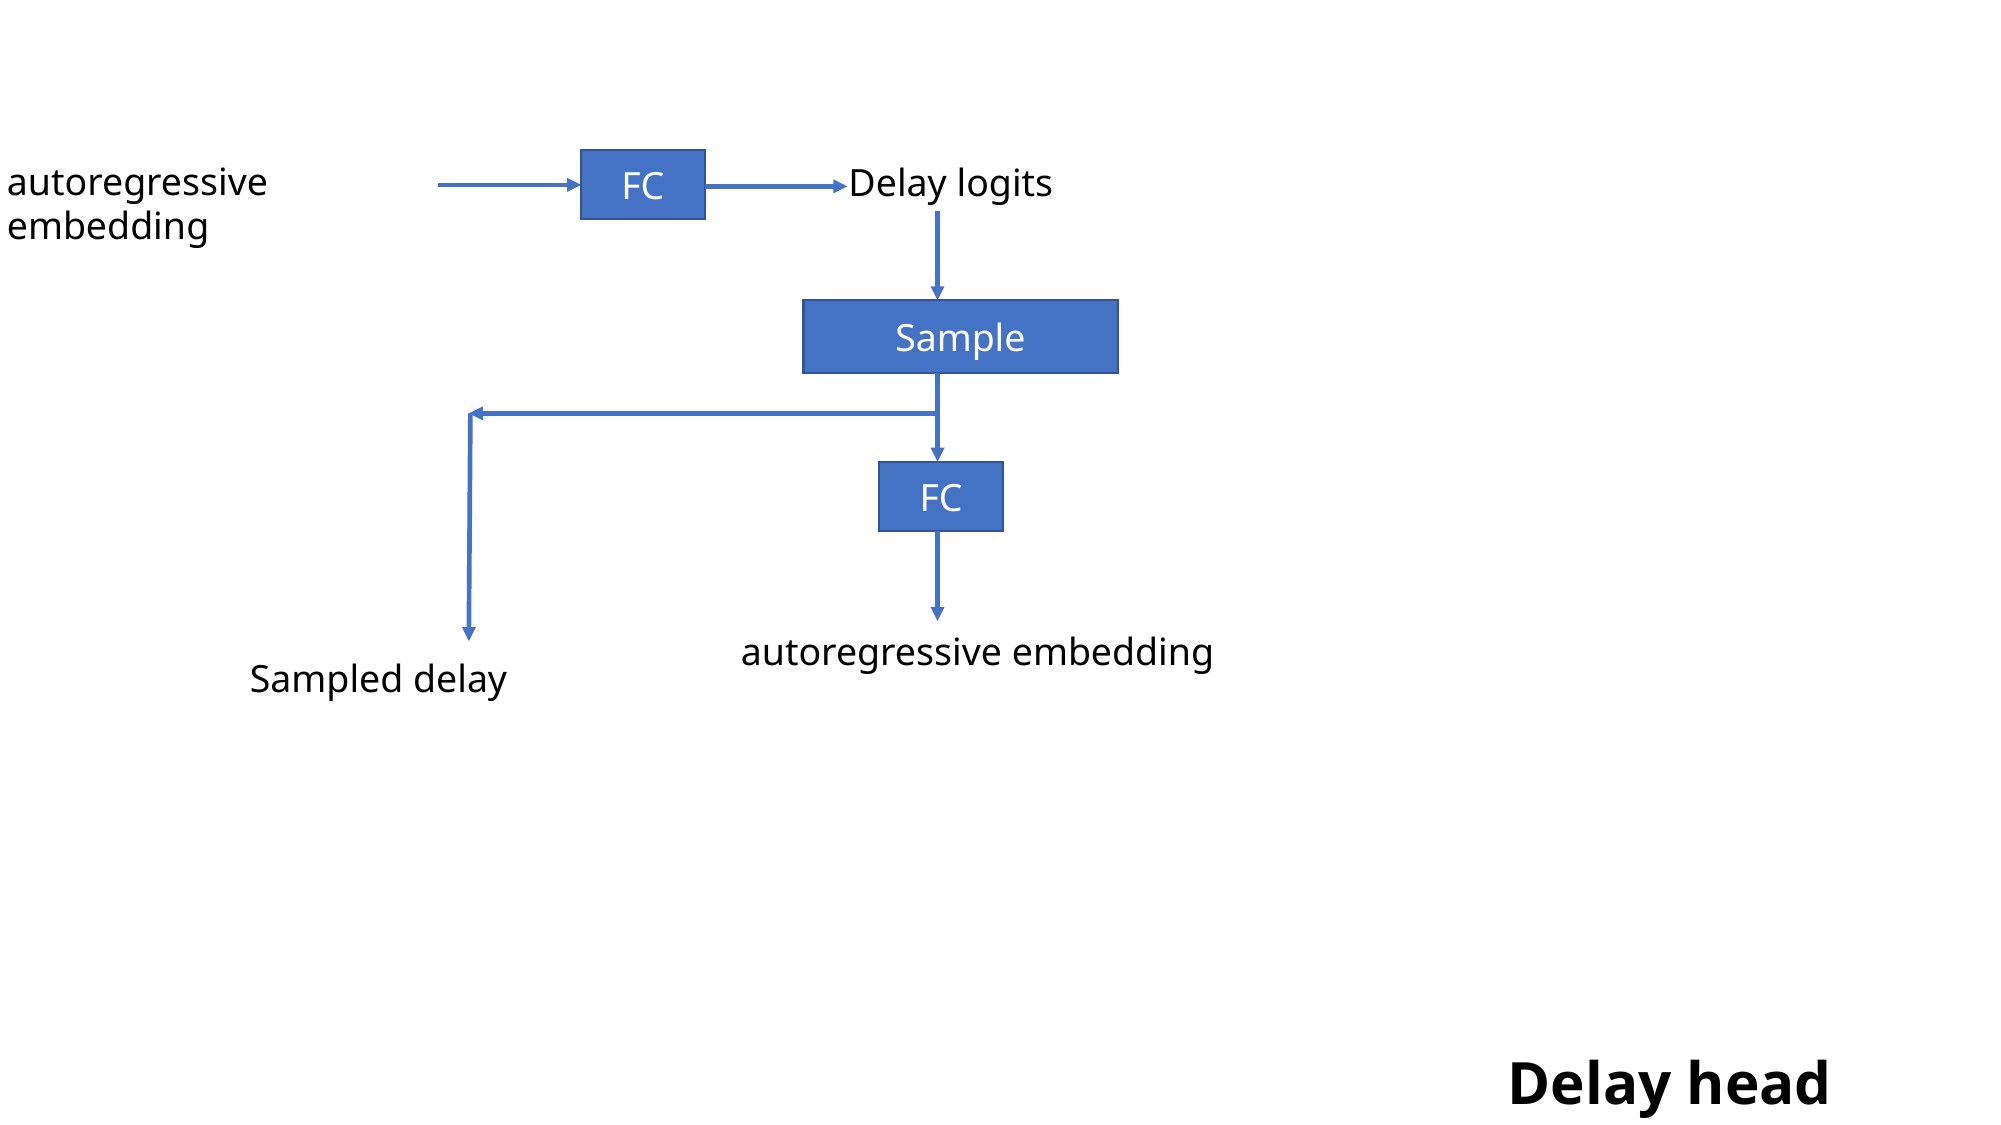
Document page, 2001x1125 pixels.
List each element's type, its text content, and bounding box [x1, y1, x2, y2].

text_box autoregressive embedding [726, 620, 1734, 681]
text_box FC [878, 461, 1004, 532]
text_box autoregressive embedding [0, 150, 469, 255]
text_box Delay head [1493, 1039, 2000, 1124]
text_box Sampled delay [235, 647, 1243, 708]
text_box Sample [802, 299, 1119, 374]
text_box Delay logits [833, 151, 1842, 212]
text_box FC [580, 149, 706, 220]
